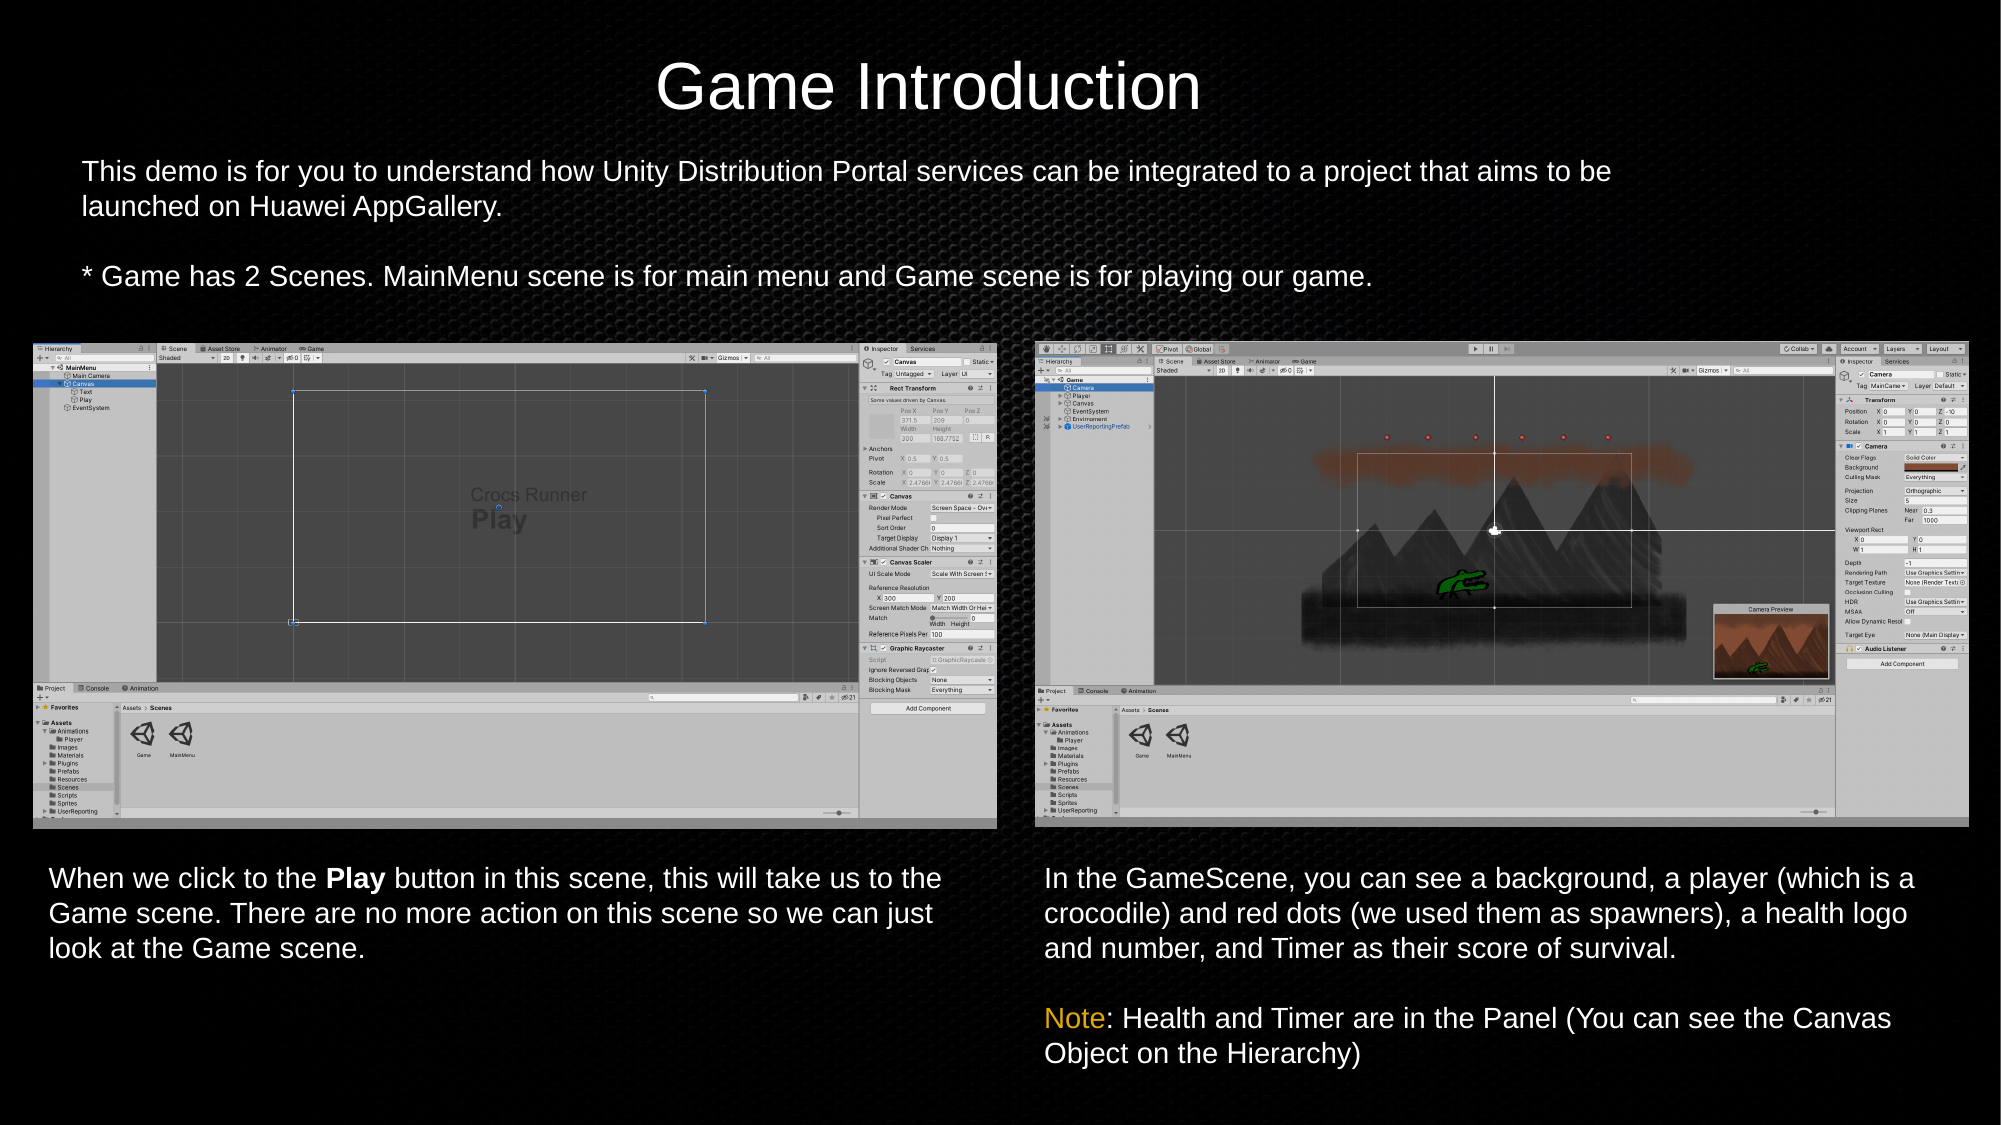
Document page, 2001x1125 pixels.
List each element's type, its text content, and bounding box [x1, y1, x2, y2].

text_box This demo is for you to understand how Unity Distribution Portal services can be integrated to a project that aims to be launched on Huawei AppGallery. * Game has 2 Scenes. MainMenu scene is for main menu and Game scene is for playing our game. [66, 144, 1715, 300]
text_box When we click to the Play button in this scene, this will take us to the Game scene. There are no more action on this scene so we can just look at the Game scene. [33, 851, 997, 972]
text_box Game Introduction [70, 35, 1789, 131]
picture [0, 0, 2001, 1125]
text_box In the GameScene, you can see a background, a player (which is a crocodile) and red dots (we used them as spawners), a health logo and number, and Timer as their score of survival. Note: Health and Timer are in the Panel (You can see the Canvas Object on the Hierarchy) [1029, 851, 1975, 1077]
